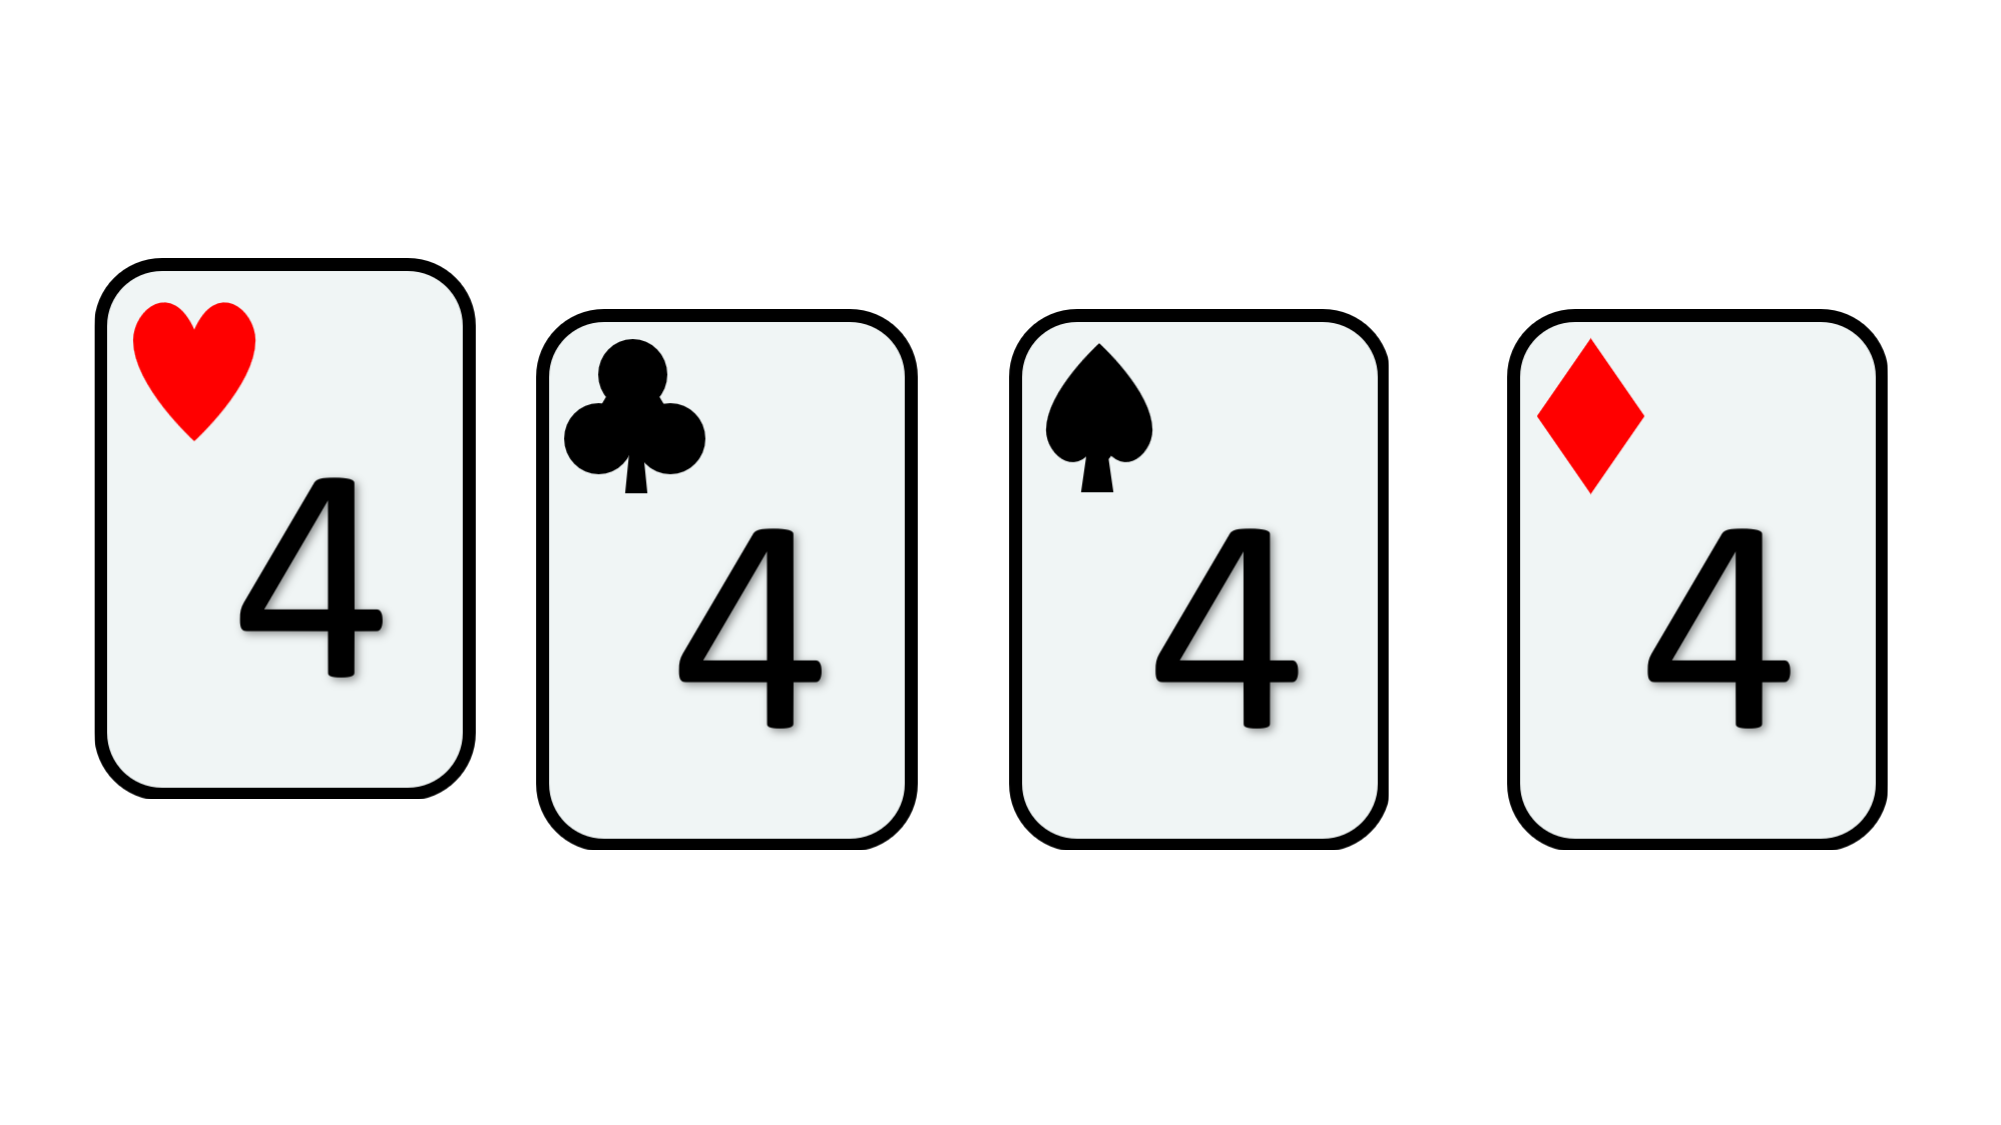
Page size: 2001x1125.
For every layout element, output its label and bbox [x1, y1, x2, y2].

picture [1504, 309, 1888, 850]
picture [94, 258, 478, 799]
picture [1005, 309, 1389, 850]
picture [535, 309, 919, 850]
